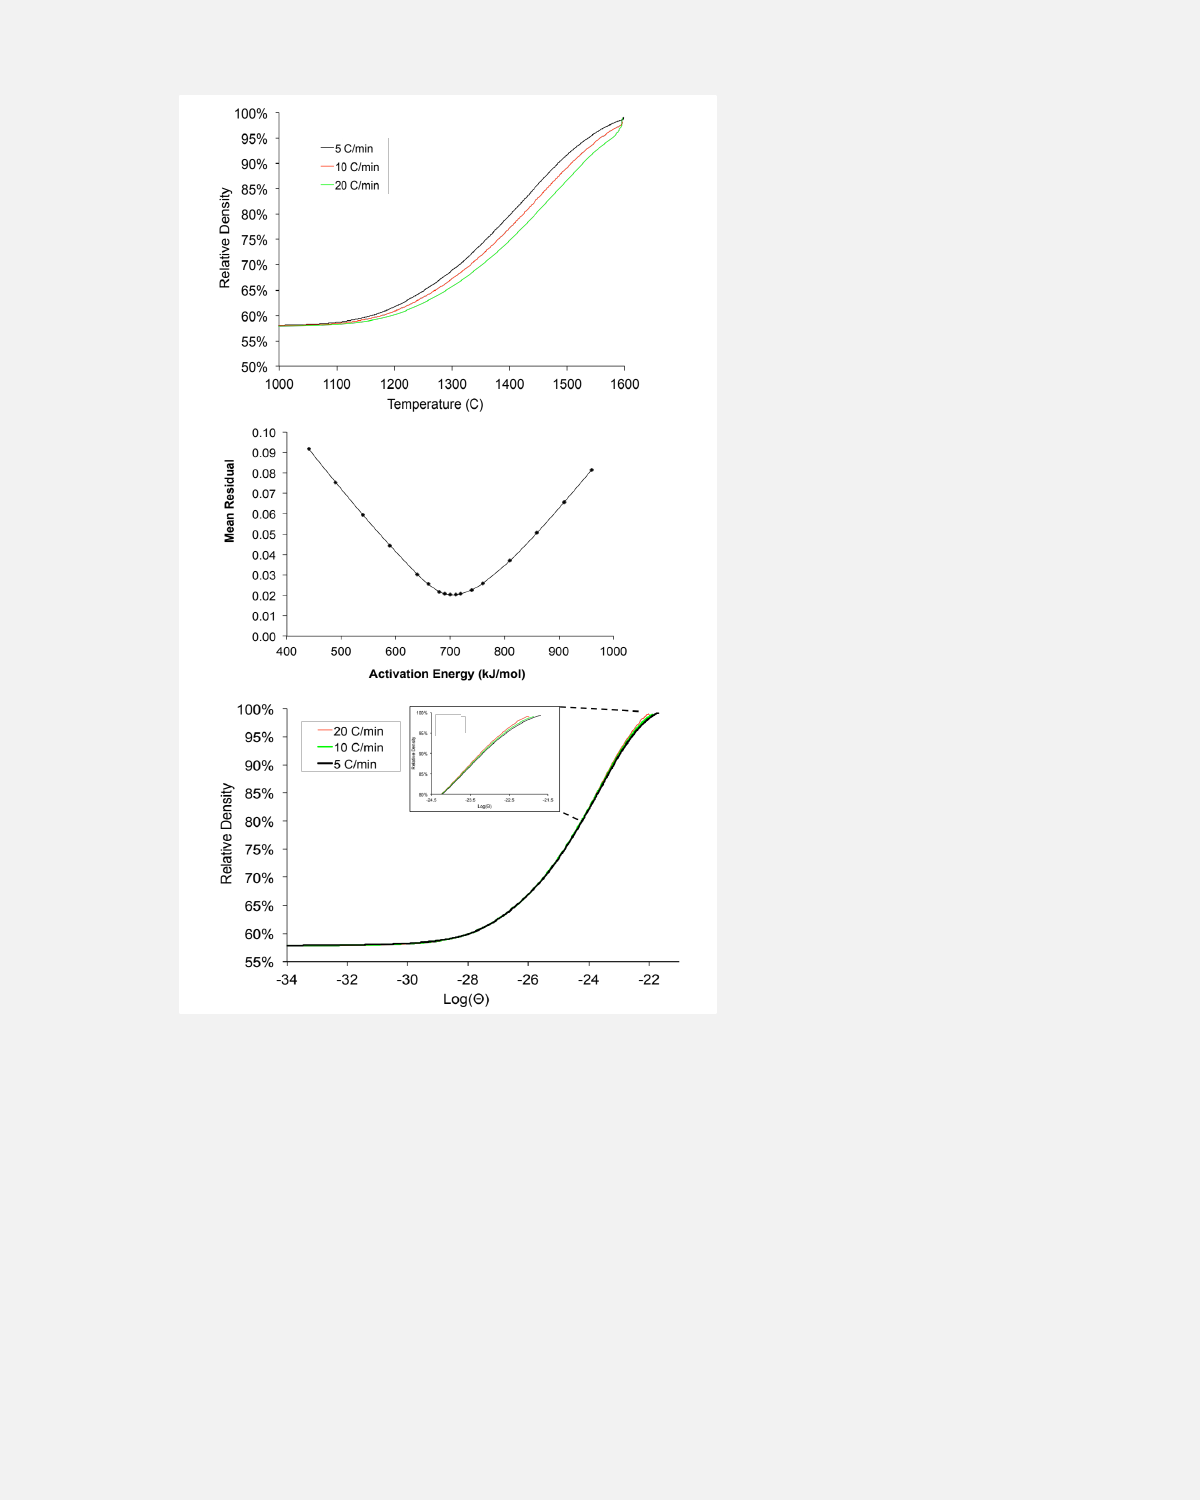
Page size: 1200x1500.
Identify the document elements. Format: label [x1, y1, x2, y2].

text_box [180, 95, 716, 1014]
